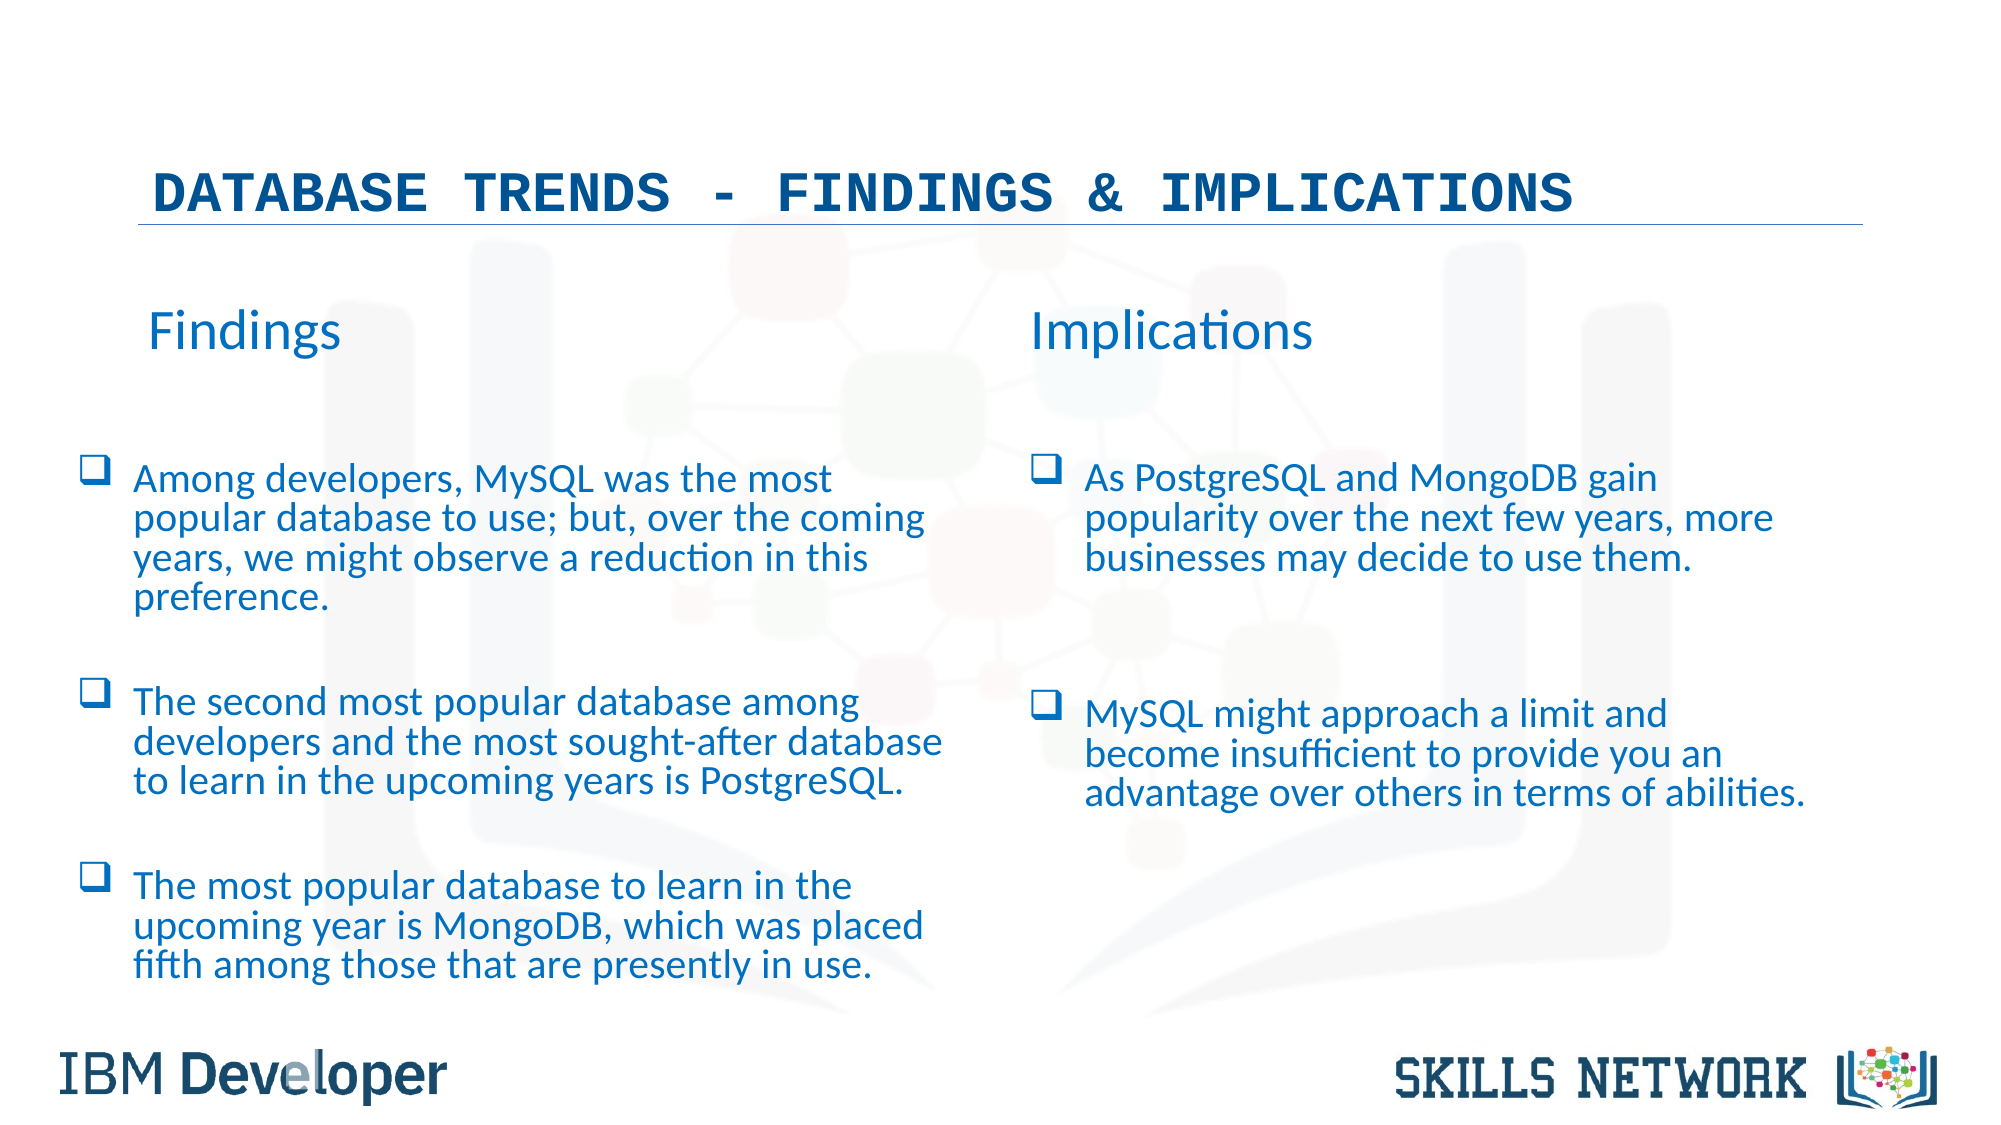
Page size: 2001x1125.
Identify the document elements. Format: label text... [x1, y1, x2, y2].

text_box Among developers, MySQL was the most popular database to use; but, over the coming years, we might observe a reduction in this preference. The second most popular database among developers and the most sought-after database to learn in the upcoming years is PostgreSQL. The most popular database to learn in the upcoming year is MongoDB, which was placed fifth among those that are presently in use. [74, 447, 963, 987]
text_box As PostgreSQL and MongoDB gain popularity over the next few years, more businesses may decide to use them. MySQL might approach a limit and become insufficient to provide you an advantage over others in terms of abilities. [1026, 447, 1842, 815]
text_box Findings Implications [146, 289, 1318, 362]
picture [60, 225, 1937, 1109]
picture [174, 140, 1825, 224]
title DATABASE TRENDS - FINDINGS & IMPLICATIONS [150, 151, 1586, 343]
